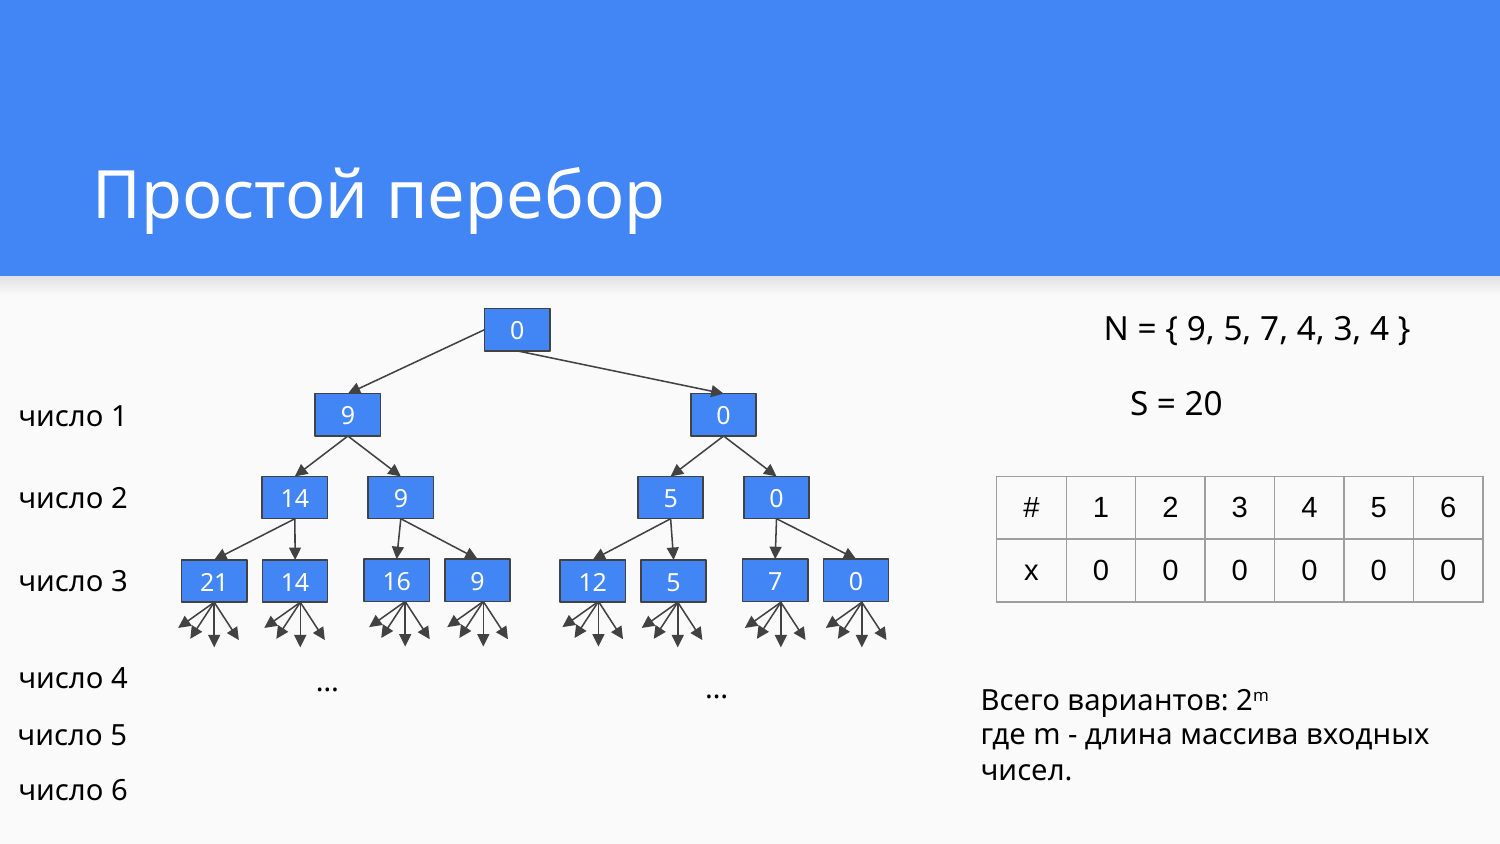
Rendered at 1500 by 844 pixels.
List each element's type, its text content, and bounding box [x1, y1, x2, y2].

text_box 9 [444, 559, 511, 602]
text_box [861, 602, 887, 641]
text_box 0 [823, 559, 889, 602]
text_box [347, 329, 485, 394]
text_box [641, 602, 678, 629]
text_box 0 [484, 308, 550, 351]
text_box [825, 602, 862, 629]
table_cell 0 [1136, 540, 1204, 601]
text_box число 2 [3, 464, 189, 530]
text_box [598, 601, 624, 640]
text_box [780, 602, 806, 641]
table_header 1 [1067, 477, 1135, 538]
table_header 5 [1345, 477, 1413, 538]
text_box 12 [560, 559, 626, 602]
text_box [447, 601, 484, 628]
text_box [574, 628, 598, 632]
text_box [190, 636, 208, 640]
text_box число 3 [3, 547, 189, 613]
table_cell x [997, 540, 1066, 601]
text_box N = { 9, 5, 7, 4, 3, 4 } [1030, 292, 1427, 368]
text_box … [225, 647, 430, 693]
text_box число 5 [2, 701, 188, 767]
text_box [483, 601, 509, 640]
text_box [776, 518, 857, 560]
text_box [347, 435, 402, 477]
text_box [276, 636, 294, 640]
table_cell 0 [1275, 540, 1343, 601]
text_box 16 [364, 559, 430, 602]
table_header # [997, 477, 1066, 538]
text_box число 4 [3, 644, 189, 710]
text_box Всего вариантов: 2m где m - длина массива входных чисел. [965, 665, 1466, 835]
text_box 0 [743, 476, 810, 519]
table_header 6 [1414, 477, 1482, 538]
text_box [670, 518, 674, 561]
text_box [213, 602, 240, 641]
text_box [177, 602, 215, 629]
text_box 14 [262, 559, 328, 603]
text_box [400, 518, 478, 560]
text_box 9 [315, 393, 381, 434]
text_box 5 [640, 559, 707, 603]
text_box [213, 518, 294, 561]
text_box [263, 602, 301, 629]
text_box … [614, 654, 819, 700]
text_box 9 [368, 476, 434, 519]
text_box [744, 602, 782, 629]
text_box число 1 [3, 382, 189, 447]
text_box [653, 636, 672, 640]
text_box 14 [262, 476, 328, 519]
table_cell 0 [1414, 540, 1482, 601]
text_box число 6 [3, 756, 189, 822]
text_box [592, 518, 670, 561]
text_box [404, 601, 431, 640]
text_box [368, 601, 406, 628]
title Простой перебор [77, 121, 1427, 248]
table_cell 0 [1067, 540, 1135, 601]
text_box 0 [690, 393, 757, 434]
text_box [723, 435, 777, 477]
text_box 21 [181, 559, 247, 603]
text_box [300, 602, 326, 641]
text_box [677, 602, 703, 641]
table_header 2 [1136, 477, 1204, 538]
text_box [516, 350, 724, 394]
text_box 7 [742, 559, 808, 602]
table_header 3 [1206, 477, 1274, 538]
text_box S = 20 [1112, 367, 1238, 443]
table_header 4 [1275, 477, 1343, 538]
text_box 5 [637, 476, 704, 519]
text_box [294, 435, 346, 477]
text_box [837, 636, 856, 640]
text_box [562, 601, 599, 628]
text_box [756, 636, 775, 640]
table_cell 0 [1345, 540, 1413, 601]
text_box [670, 435, 722, 477]
table_cell 0 [1206, 540, 1274, 601]
